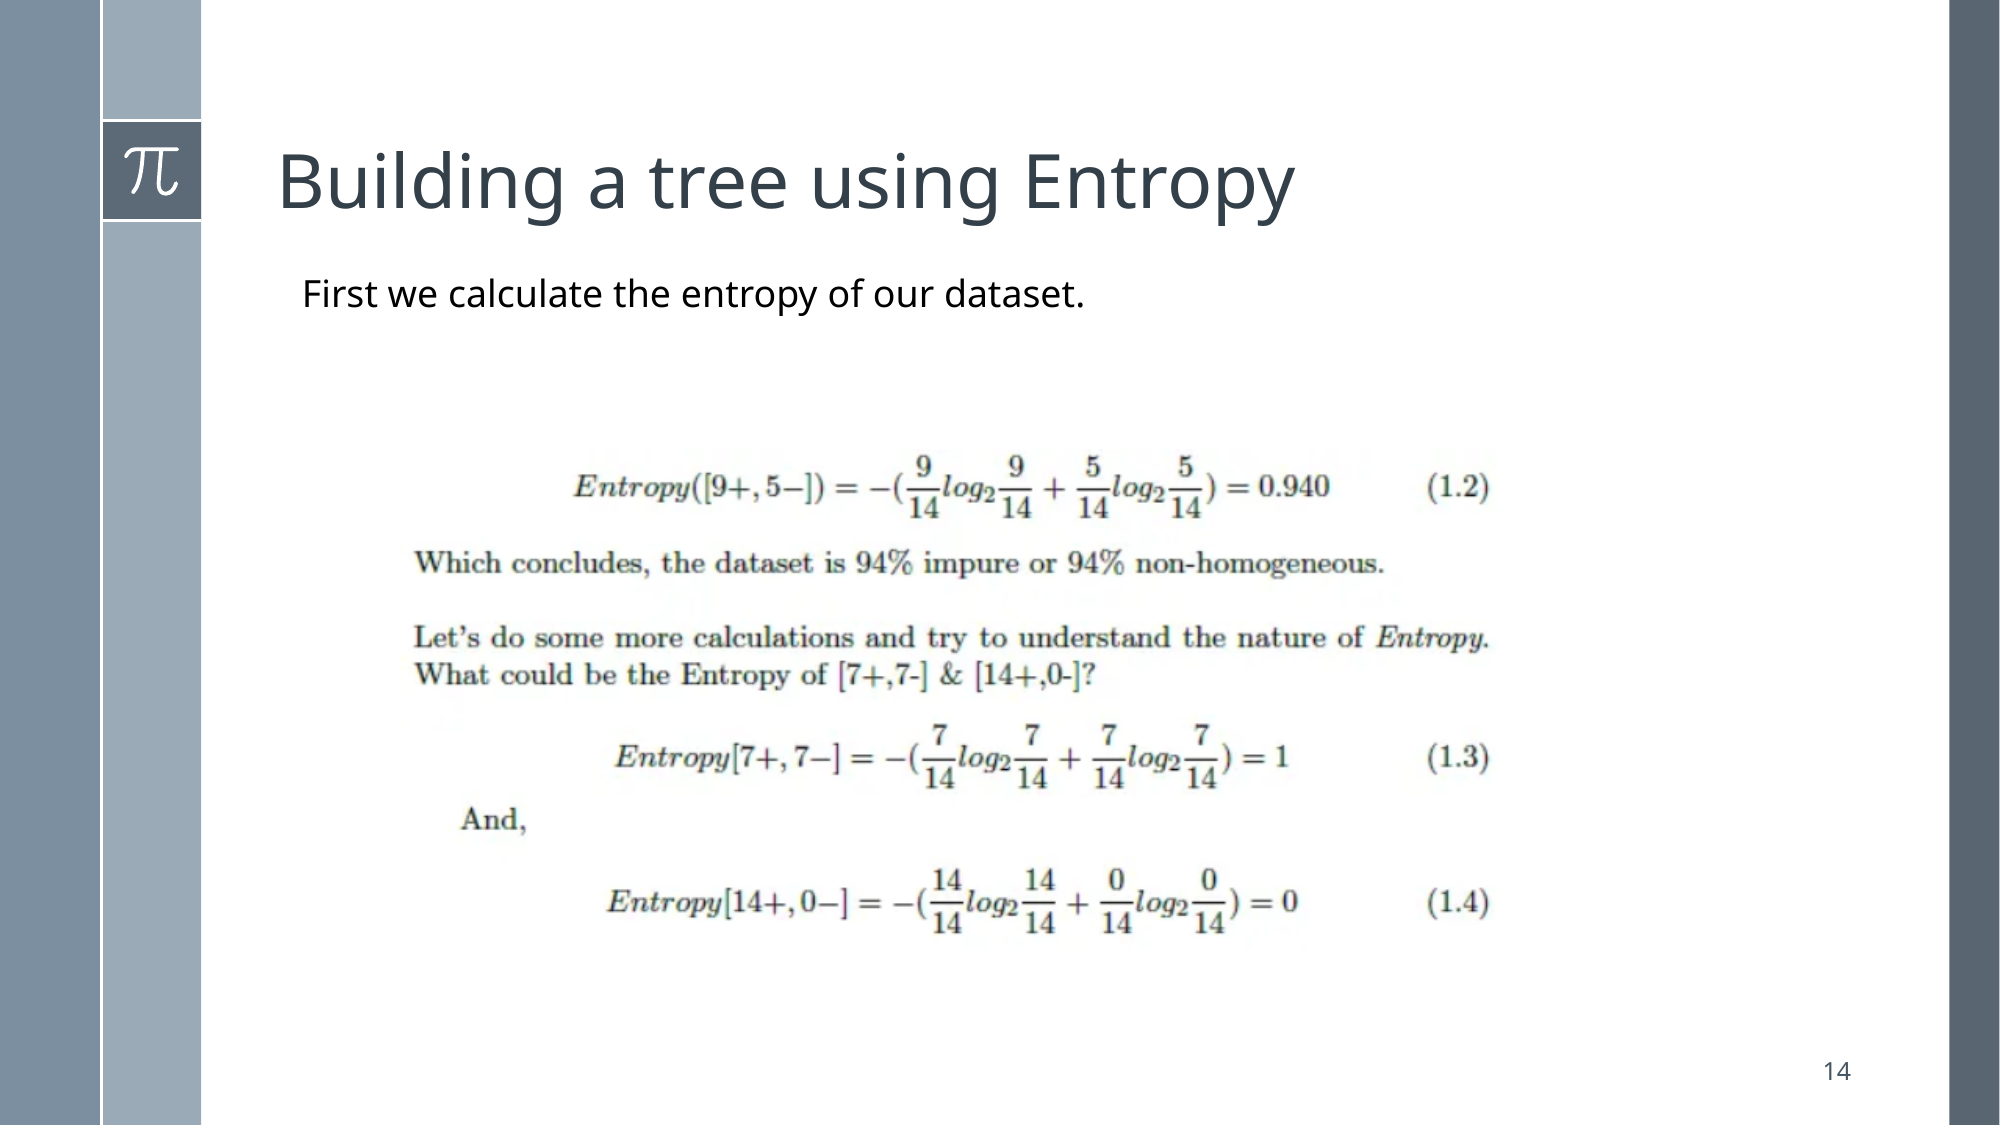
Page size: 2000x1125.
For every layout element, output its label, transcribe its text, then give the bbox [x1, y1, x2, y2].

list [324, 412, 1594, 971]
text_box First we calculate the entropy of our dataset. [287, 262, 1669, 323]
slide_number 14 [1766, 1042, 1867, 1103]
title Building a tree using Entropy [261, 29, 1867, 233]
